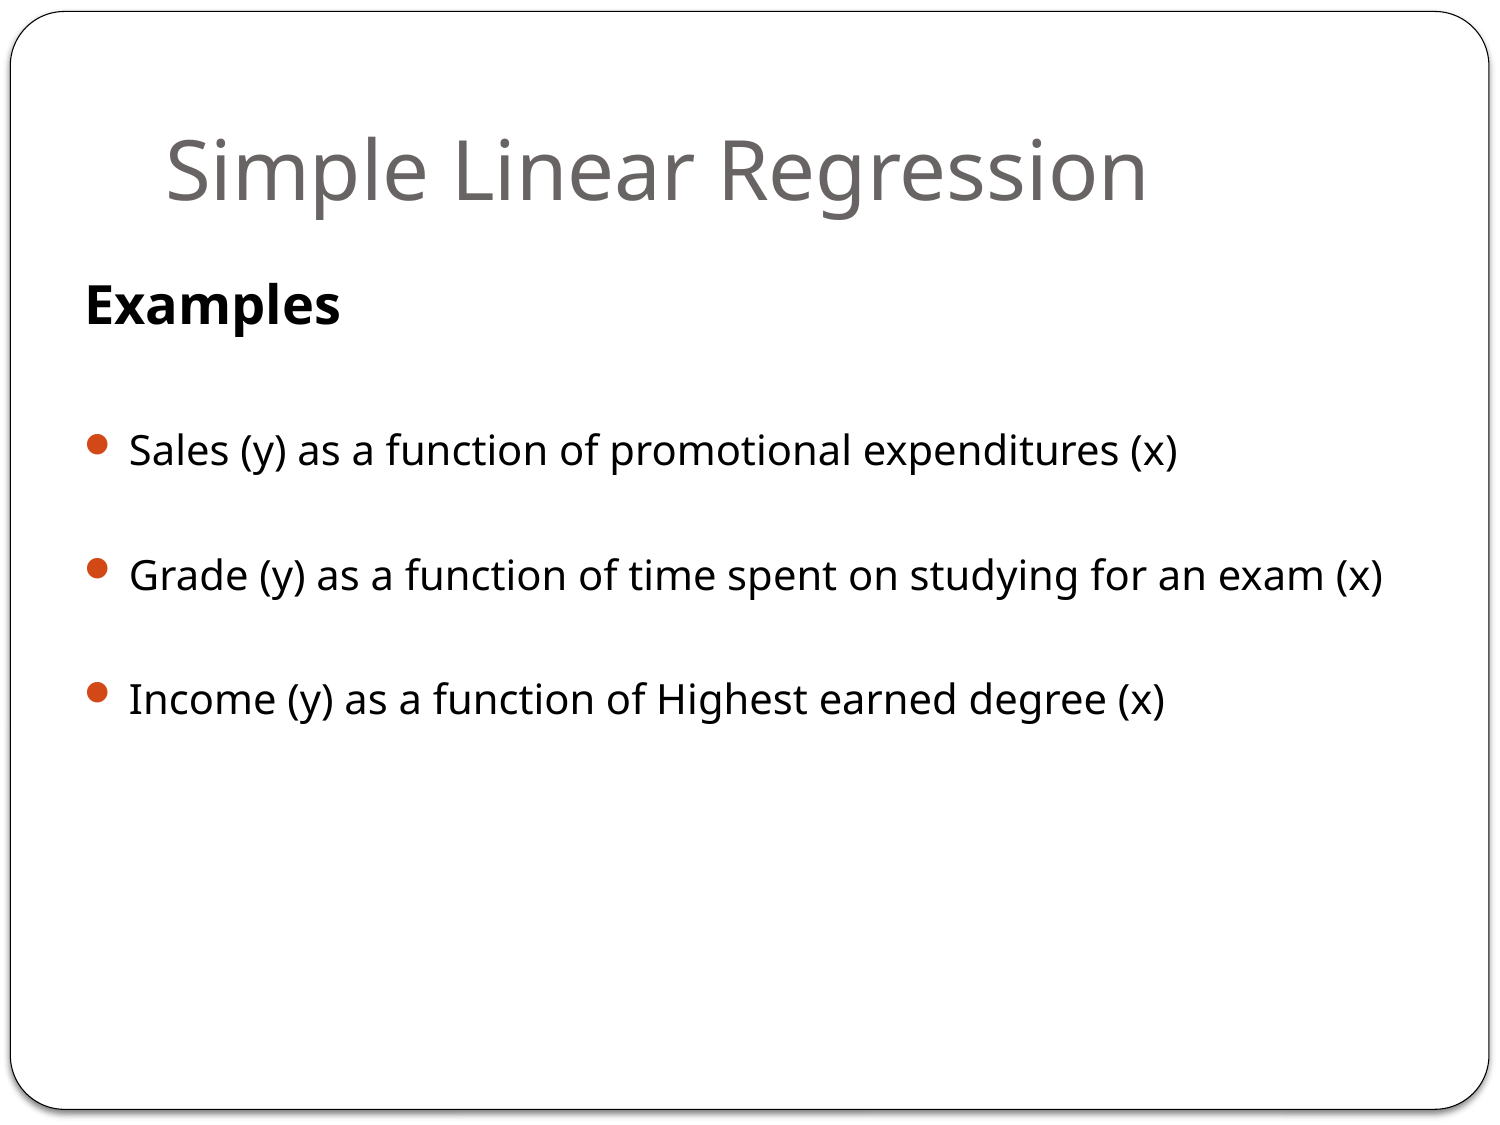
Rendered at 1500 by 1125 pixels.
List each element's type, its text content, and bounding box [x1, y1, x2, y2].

list Examples Sales (y) as a function of promotional expenditures (x) Grade (y) as a function of time spent on studying for an exam (x) Income (y) as a function of Highest earned degree (x) [69, 262, 1413, 1026]
title Simple Linear Regression [150, 45, 1425, 233]
